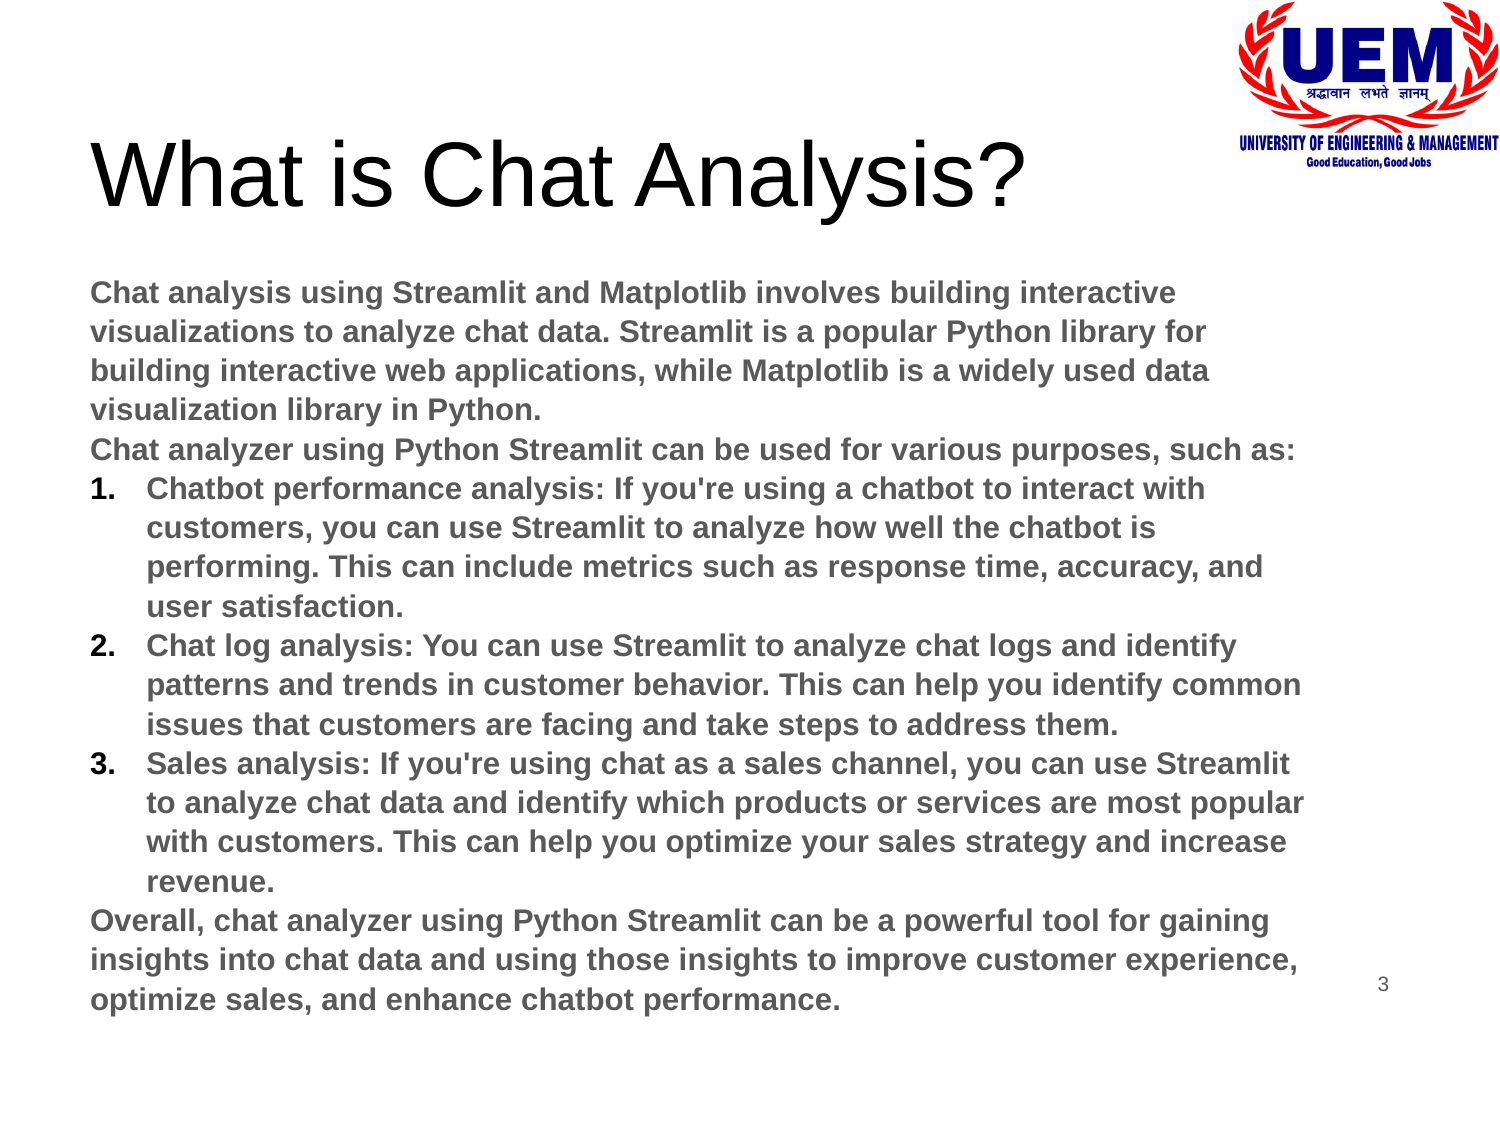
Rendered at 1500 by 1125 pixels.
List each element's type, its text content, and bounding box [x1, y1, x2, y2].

slide_number 3 [1333, 940, 1434, 1027]
list Chat analysis using Streamlit and Matplotlib involves building interactive visualizations to analyze chat data. Streamlit is a popular Python library for building interactive web applications, while Matplotlib is a widely used data visualization library in Python. Chat analyzer using Python Streamlit can be used for various purposes, such as: Chatbot performance analysis: If you're using a chatbot to interact with customers, you can use Streamlit to analyze how well the chatbot is performing. This can include metrics such as response time, accuracy, and user satisfaction. Chat log analysis: You can use Streamlit to analyze chat logs and identify patterns and trends in customer behavior. This can help you identify common issues that customers are facing and take steps to address them. Sales analysis: If you're using chat as a sales channel, you can use Streamlit to analyze chat data and identify which products or services are most popular with customers. This can help you optimize your sales strategy and increase revenue. Overall, chat analyzer using Python Streamlit can be a powerful tool for gaining insights into chat data and using those insights to improve customer experience, optimize sales, and enhance chatbot performance. [75, 262, 1325, 1062]
title What is Chat Analysis? [75, 45, 1300, 233]
picture [1237, 0, 1500, 172]
